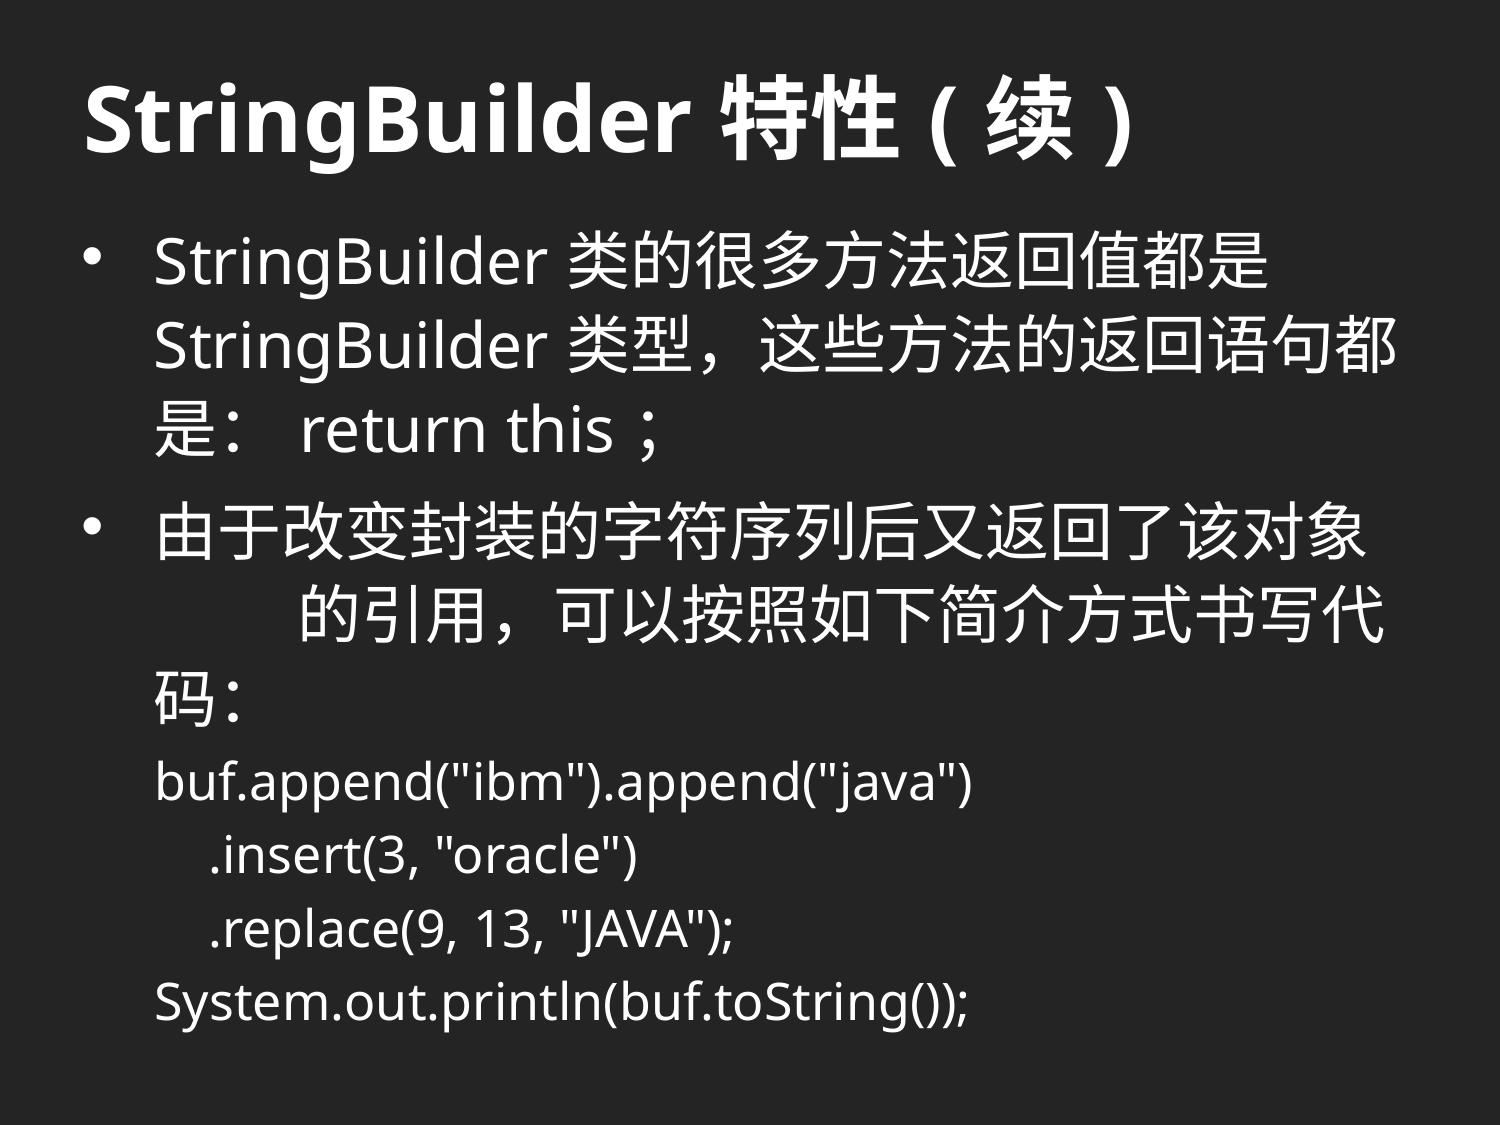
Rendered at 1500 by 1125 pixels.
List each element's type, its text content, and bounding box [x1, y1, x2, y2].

list StringBuilder类的很多方法返回值都是StringBuilder类型，这些方法的返回语句都是：return this； 由于改变封装的字符序列后又返回了该对象 的引用，可以按照如下简介方式书写代码： buf.append("ibm").append("java") .insert(3, "oracle") .replace(9, 13, "JAVA"); System.out.println(buf.toString()); [66, 210, 1433, 1044]
title StringBuilder特性(续) [68, 35, 1432, 192]
